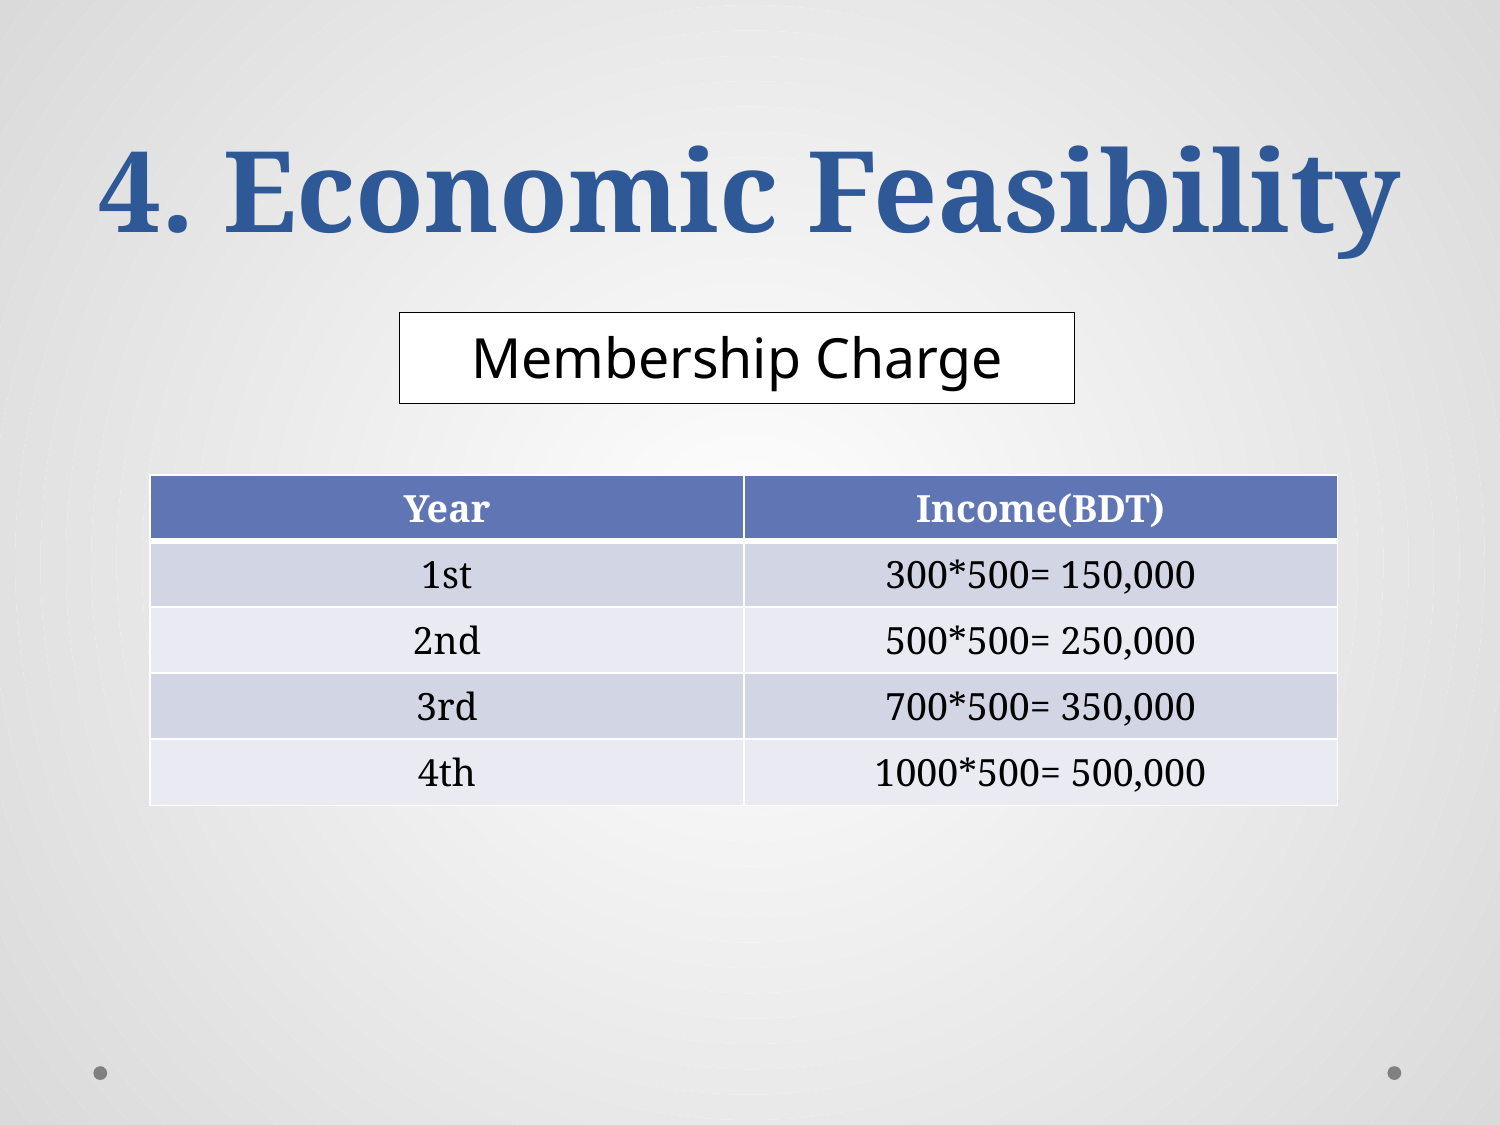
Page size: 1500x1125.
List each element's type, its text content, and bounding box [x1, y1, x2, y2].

table_cell 500*500= 250,000 [745, 608, 1337, 672]
table_header Year [151, 476, 743, 538]
table_cell 1st [151, 544, 743, 606]
table_cell 3rd [151, 674, 743, 738]
table_cell 4th [151, 740, 743, 805]
table_cell 1000*500= 500,000 [745, 740, 1337, 805]
text_box Membership Charge [399, 312, 1075, 404]
title 4. Economic Feasibility [75, 0, 1425, 263]
table_header Income(BDT) [745, 476, 1337, 538]
table_cell 300*500= 150,000 [745, 544, 1337, 606]
table_cell 700*500= 350,000 [745, 674, 1337, 738]
table_cell 2nd [151, 608, 743, 672]
